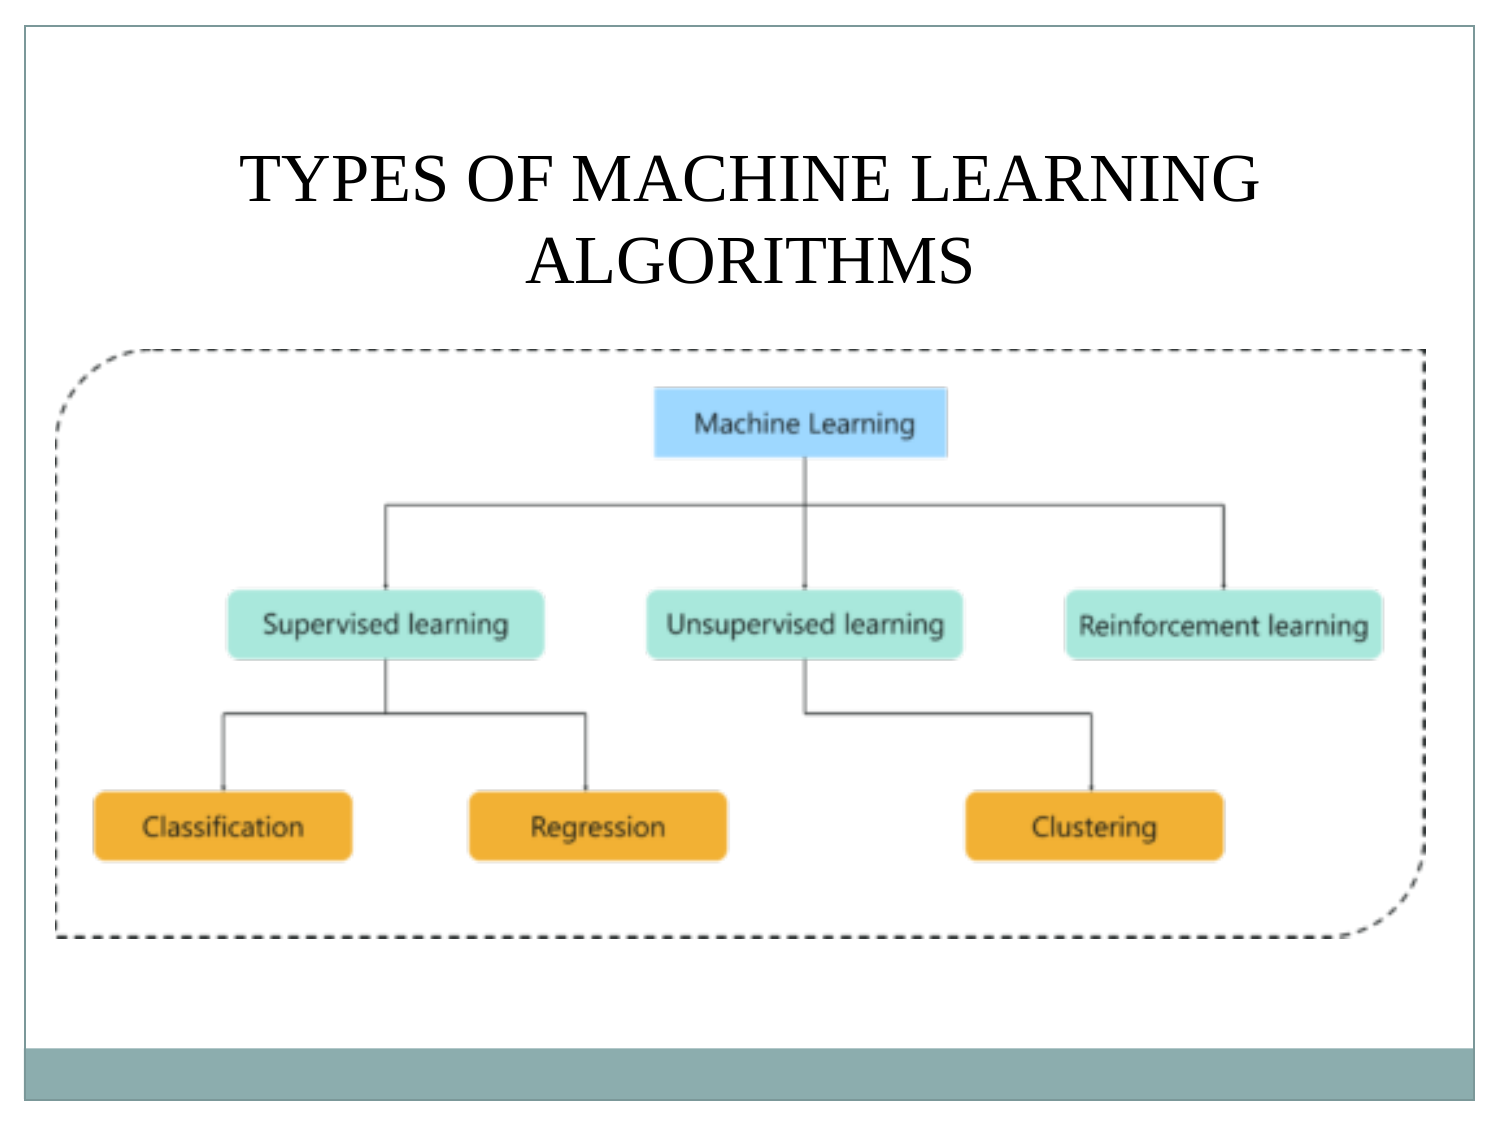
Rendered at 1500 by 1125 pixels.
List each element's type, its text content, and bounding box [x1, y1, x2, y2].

text_box TYPES OF MACHINE LEARNING ALGORITHMS [76, 125, 1426, 305]
picture [54, 349, 1426, 940]
